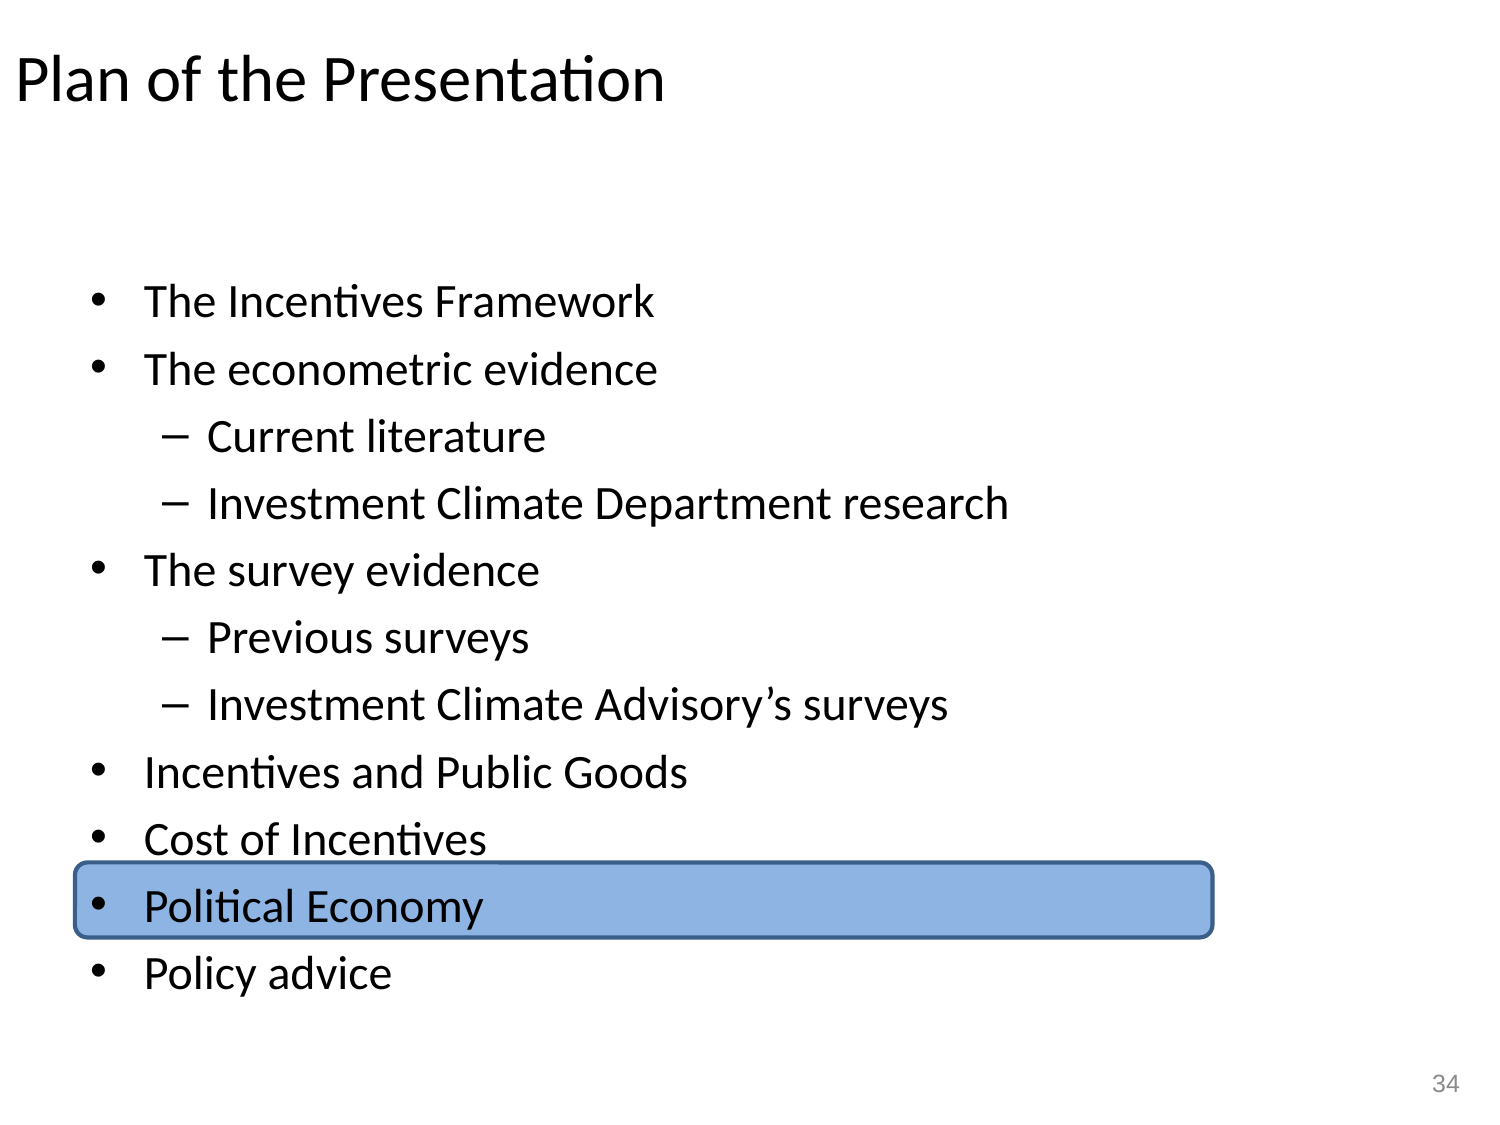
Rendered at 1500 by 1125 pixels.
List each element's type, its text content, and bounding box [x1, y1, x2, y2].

text_box Plan of the Presentation [0, 0, 1350, 150]
slide_number 34 [1125, 1052, 1475, 1113]
list The Incentives Framework The econometric evidence Current literature Investment Climate Department research The survey evidence Previous surveys Investment Climate Advisory’s surveys Incentives and Public Goods Cost of Incentives Political Economy Policy advice [75, 262, 1425, 1013]
